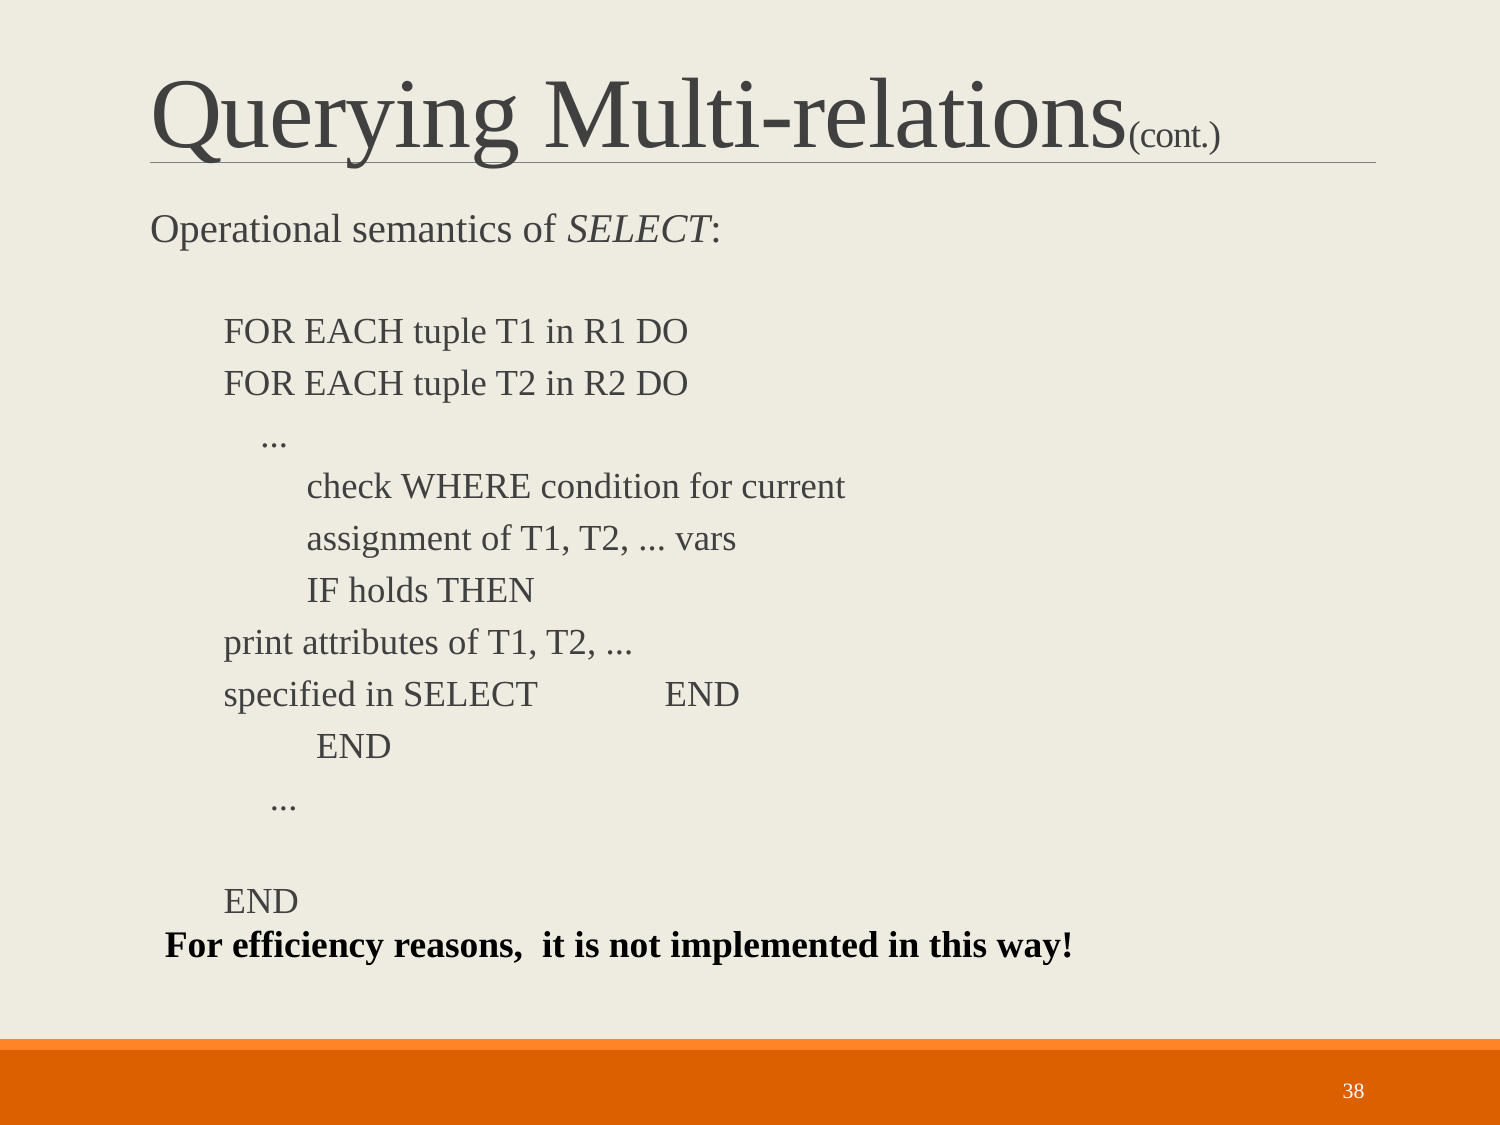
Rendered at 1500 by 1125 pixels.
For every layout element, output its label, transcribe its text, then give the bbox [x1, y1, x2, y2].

list Operational semantics of SELECT: FOR EACH tuple T1 in R1 DO FOR EACH tuple T2 in R2 DO ... check WHERE condition for current assignment of T1, T2, ... vars IF holds THEN print attributes of T1, T2, ... specified in SELECT END END ... END [150, 200, 1038, 912]
slide_number 38 [1218, 1059, 1380, 1120]
title Querying Multi-relations(cont.) [135, 47, 1373, 175]
text_box For efficiency reasons, it is not implemented in this way! [149, 912, 1200, 973]
